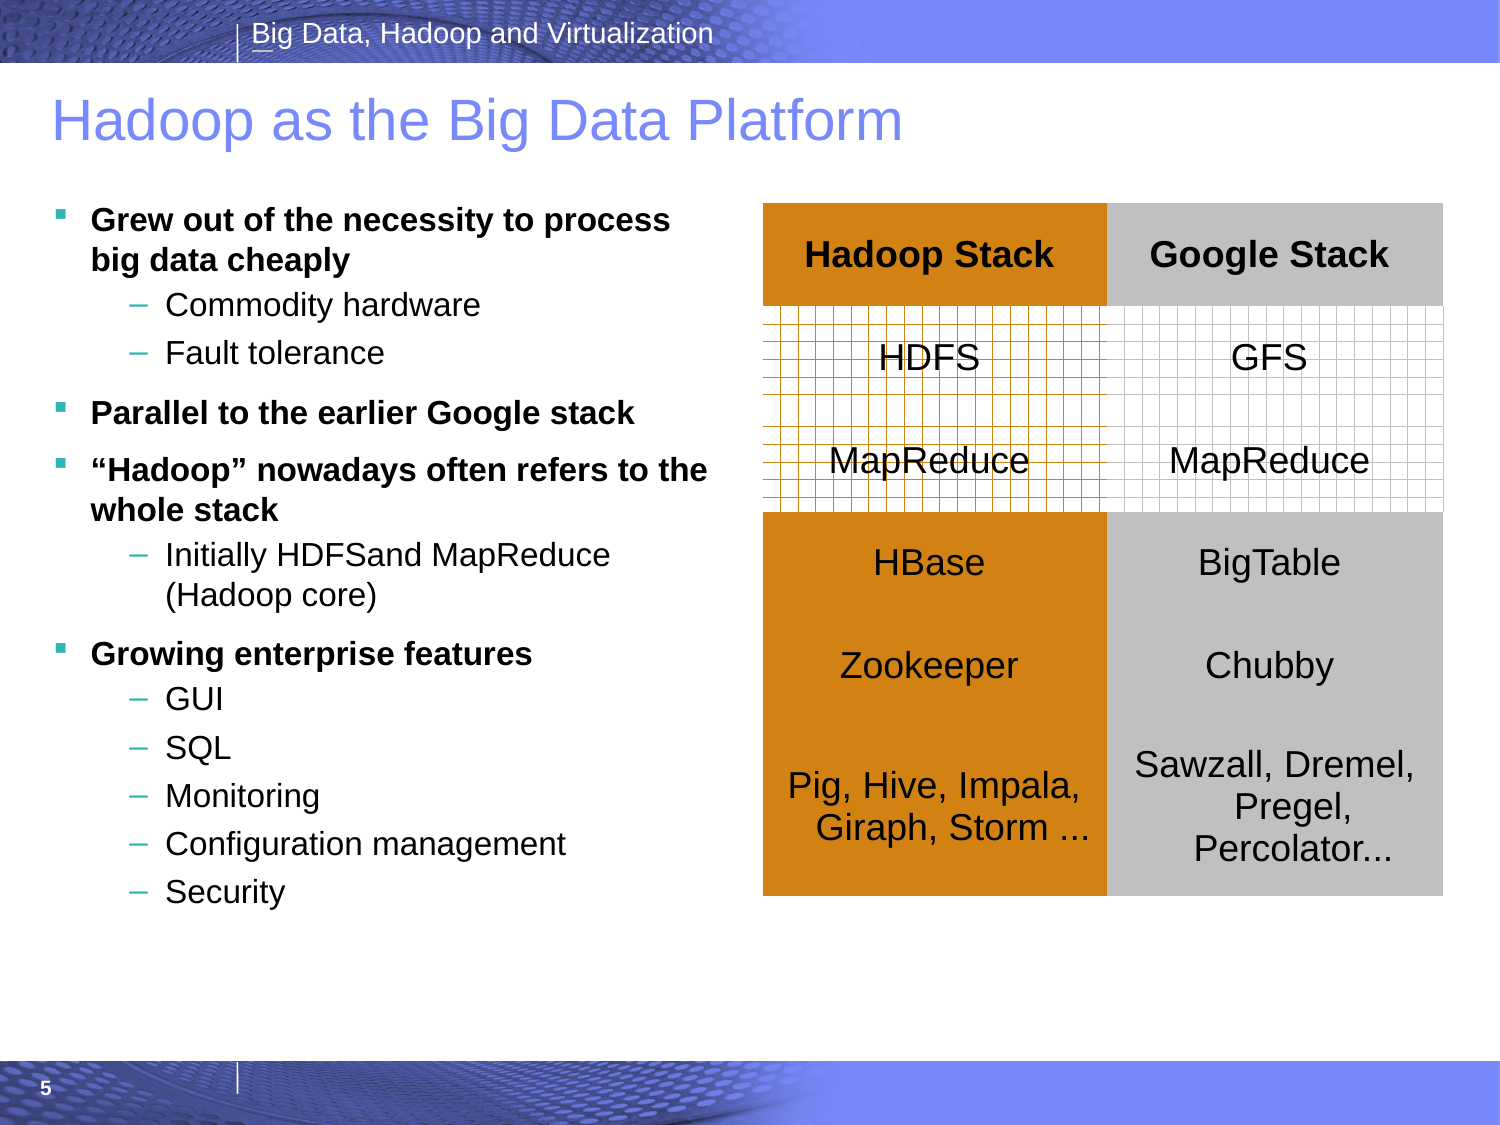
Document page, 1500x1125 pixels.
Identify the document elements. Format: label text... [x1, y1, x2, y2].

table_header Hadoop Stack [763, 203, 1107, 306]
table_cell Pig, Hive, Impala, Giraph, Storm ... [763, 717, 1107, 896]
table_cell GFS [1107, 306, 1443, 409]
table_cell Zookeeper [763, 614, 1107, 717]
picture [0, 1061, 1500, 1125]
table_cell BigTable [1107, 512, 1443, 614]
table_header Google Stack [1107, 203, 1443, 306]
list Grew out of the necessity to process big data cheaply Commodity hardware Fault tolerance Parallel to the earlier Google stack “Hadoop” nowadays often refers to the whole stack Initially HDFSand MapReduce (Hadoop core) Growing enterprise features GUI SQL Monitoring Configuration management Security [38, 190, 731, 1022]
picture [0, 0, 1500, 63]
slide_number 5 [25, 1066, 191, 1120]
table_cell MapReduce [1107, 409, 1443, 512]
table_cell Chubby [1107, 614, 1443, 717]
table_cell HBase [763, 512, 1107, 614]
table_cell Sawzall, Dremel, Pregel, Percolator... [1107, 717, 1443, 896]
table_cell HDFS [763, 306, 1107, 409]
table_cell MapReduce [763, 409, 1107, 512]
title Hadoop as the Big Data Platform [36, 82, 1389, 164]
